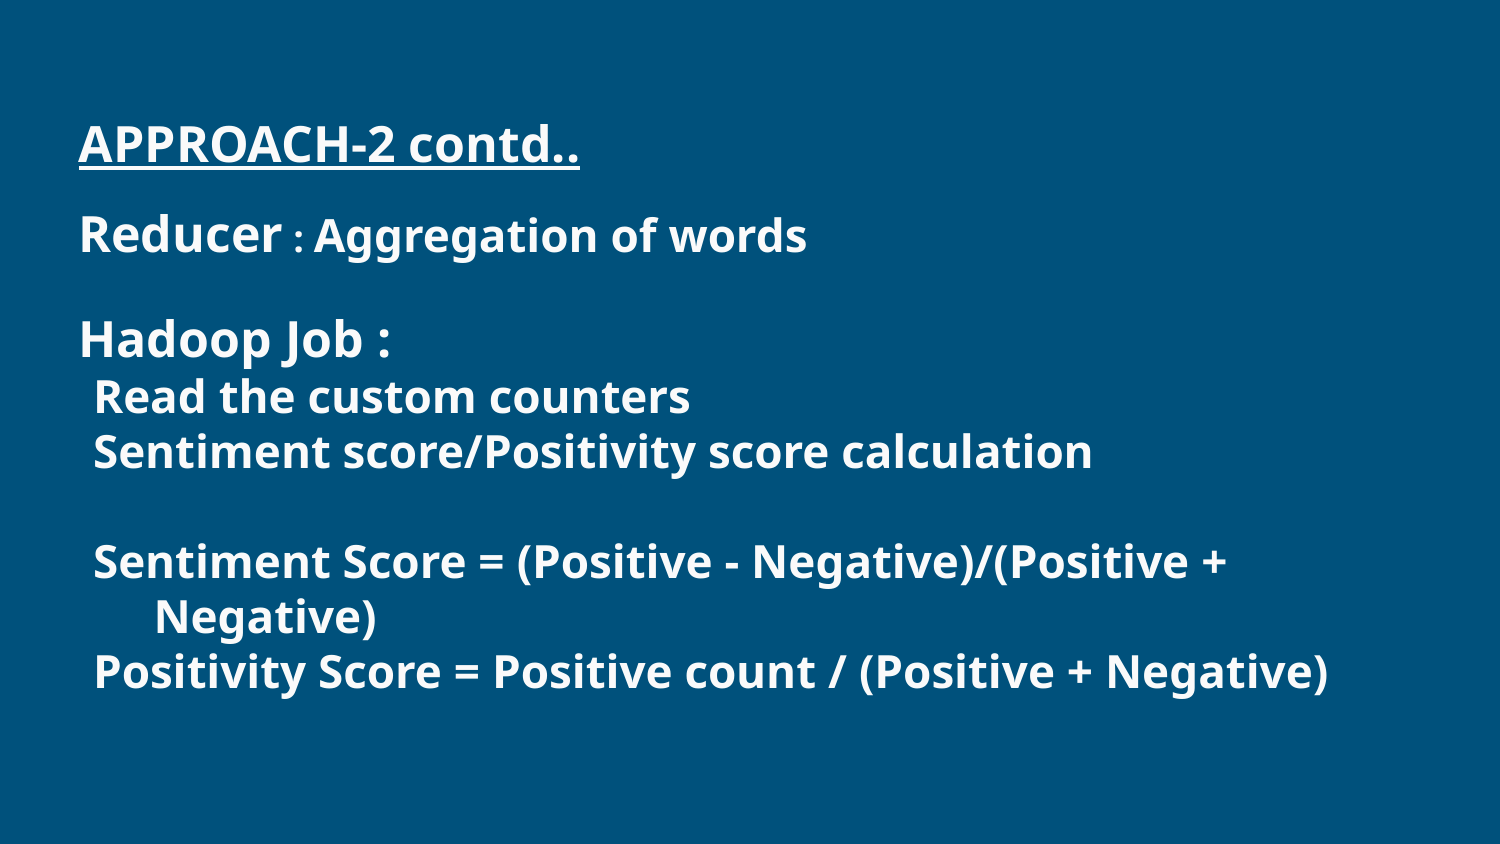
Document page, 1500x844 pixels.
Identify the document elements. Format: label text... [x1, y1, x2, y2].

list Reducer : Aggregation of words Hadoop Job : Read the custom counters Sentiment score/Positivity score calculation Sentiment Score = (Positive - Negative)/(Positive + Negative) Positivity Score = Positive count / (Positive + Negative) [63, 188, 1437, 825]
title APPROACH-2 contd.. [63, 75, 1437, 188]
